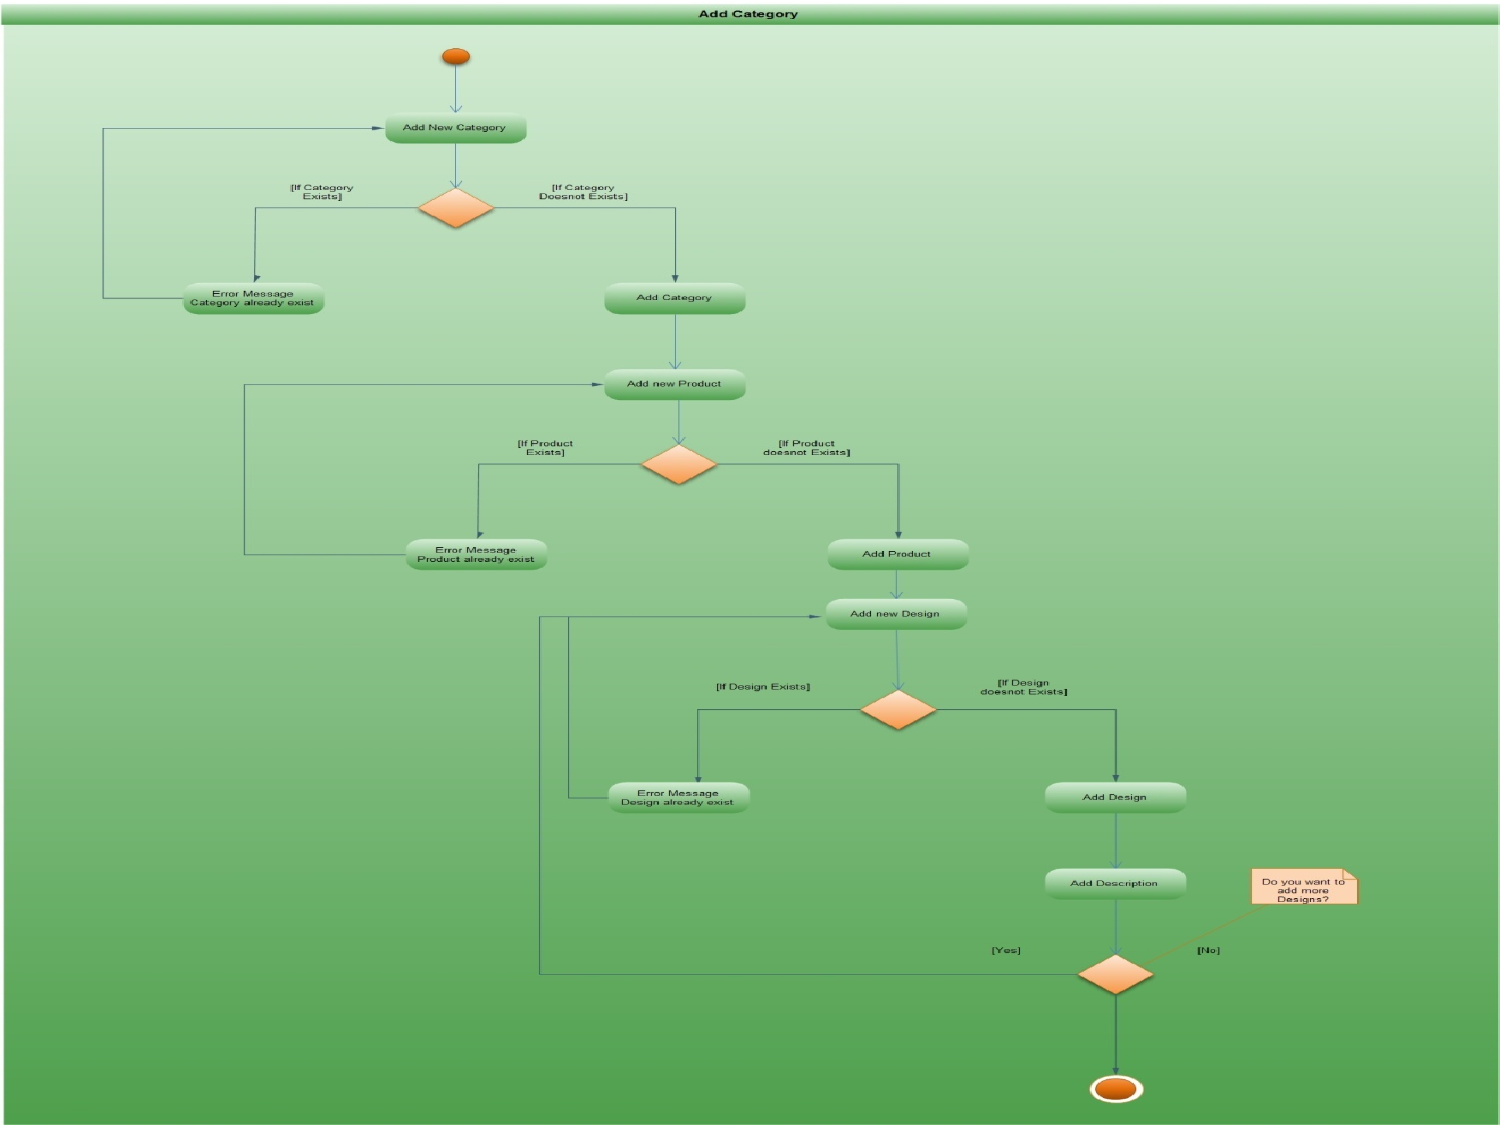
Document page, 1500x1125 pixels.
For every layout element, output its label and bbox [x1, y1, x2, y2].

list [0, 0, 1500, 1125]
